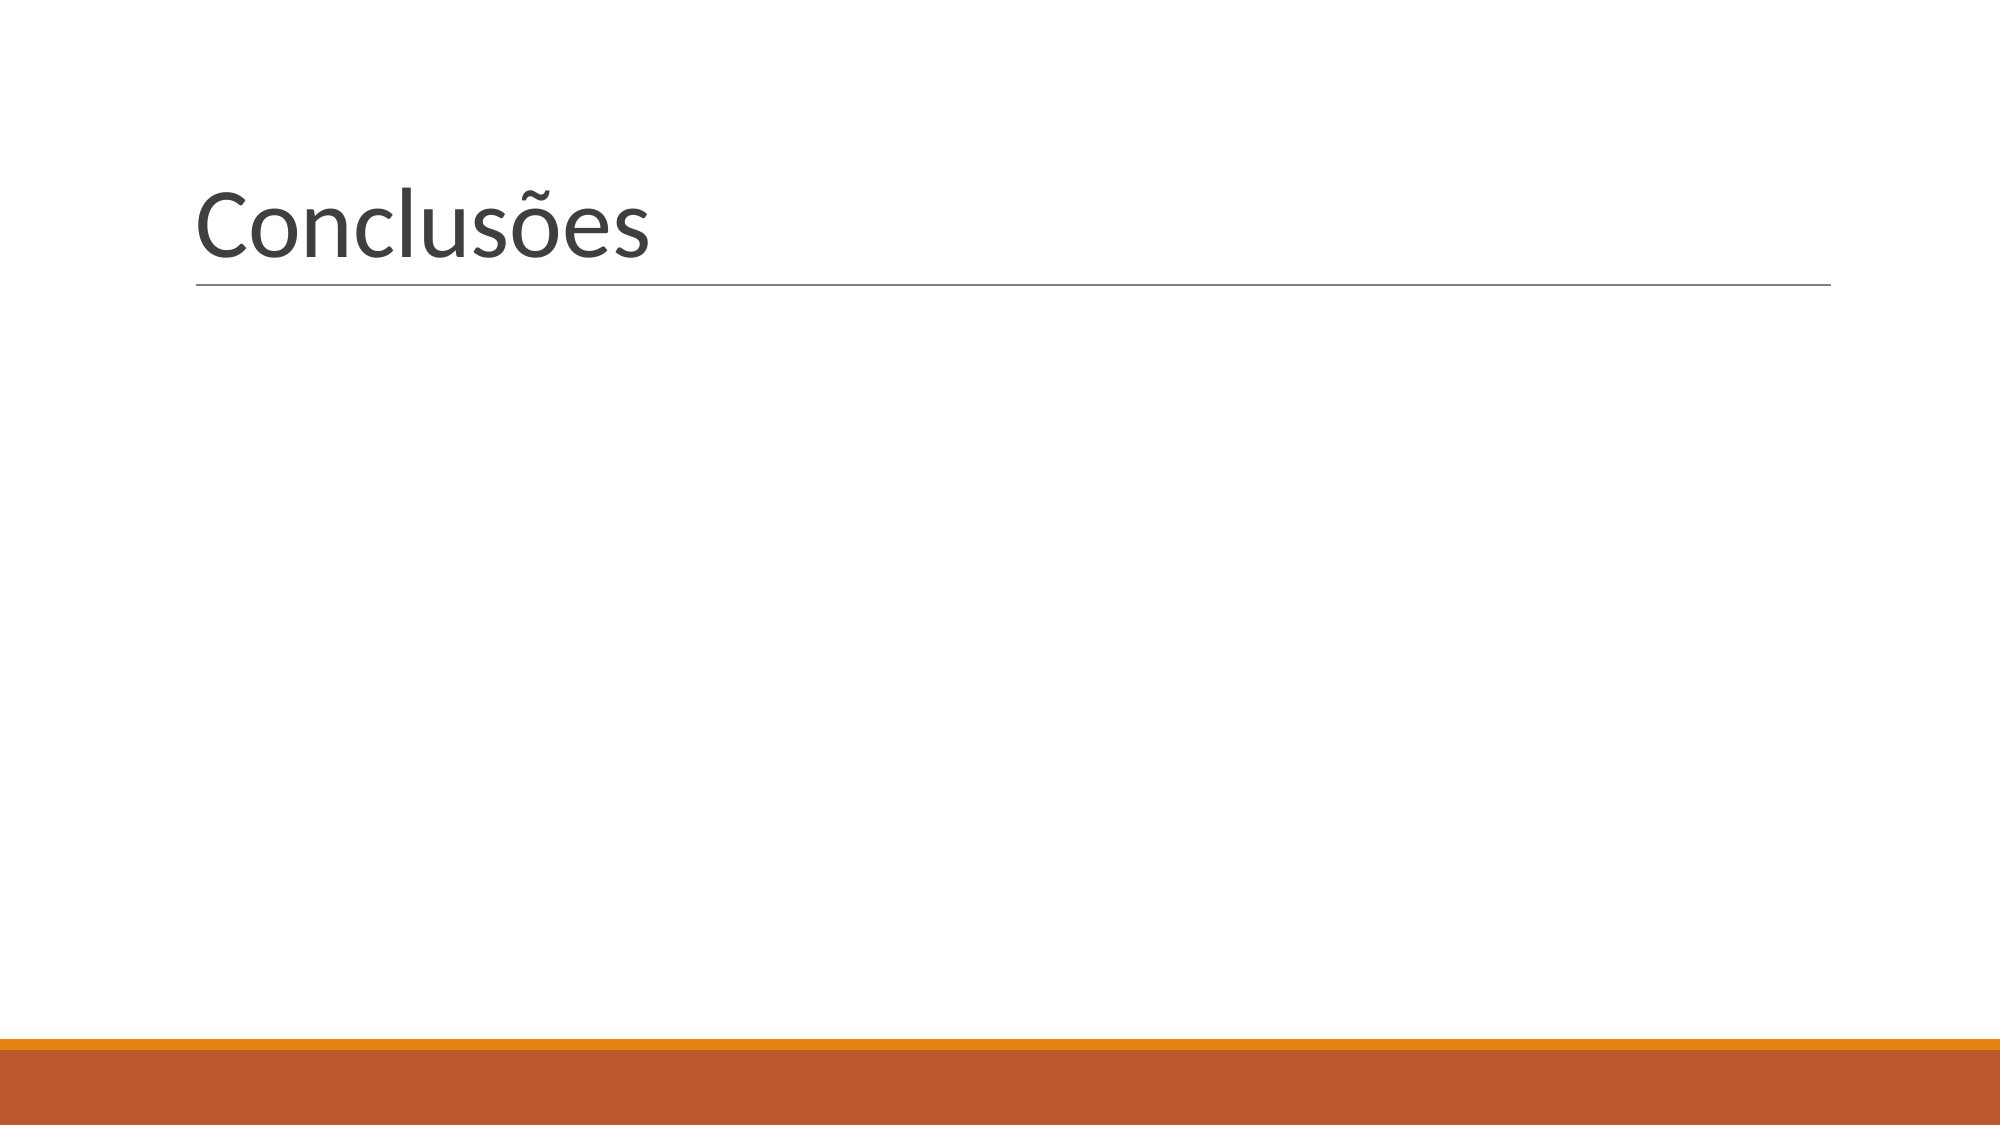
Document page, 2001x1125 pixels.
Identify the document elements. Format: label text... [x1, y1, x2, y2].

title Conclusões [180, 47, 1830, 285]
